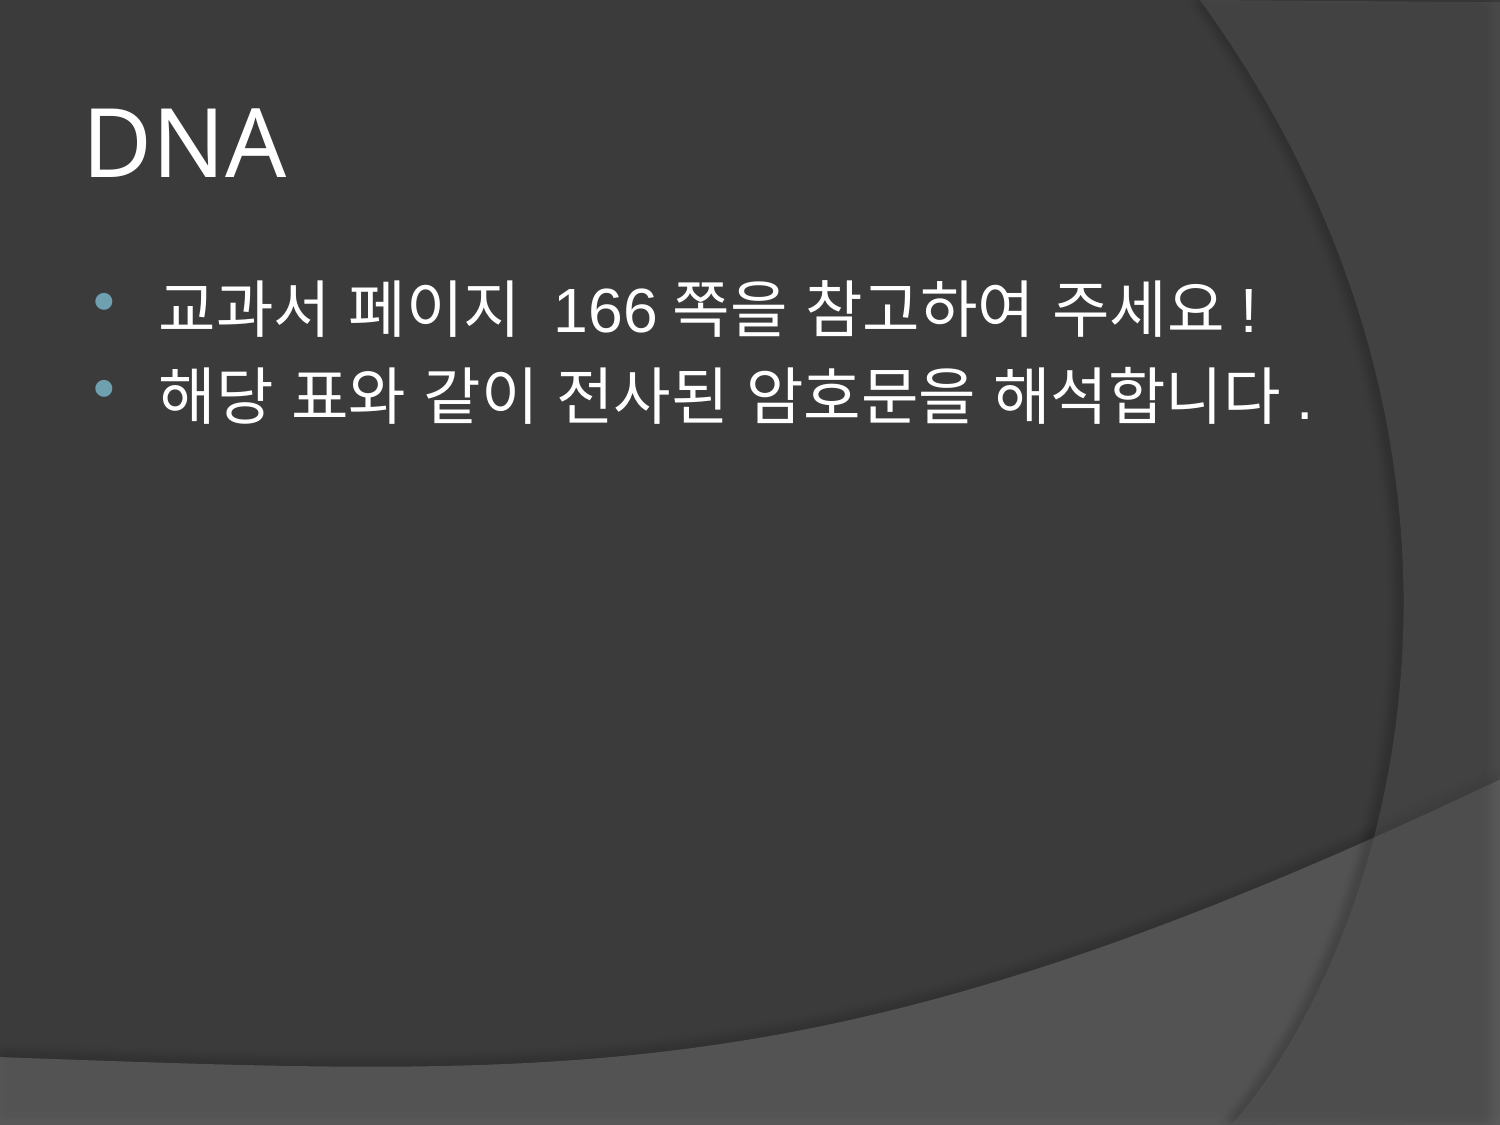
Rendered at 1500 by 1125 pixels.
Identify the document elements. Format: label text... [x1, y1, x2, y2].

list 교과서 페이지 166쪽을 참고하여 주세요! 해당 표와 같이 전사된 암호문을 해석합니다. [75, 262, 1300, 1005]
title DNA [75, 45, 1300, 233]
